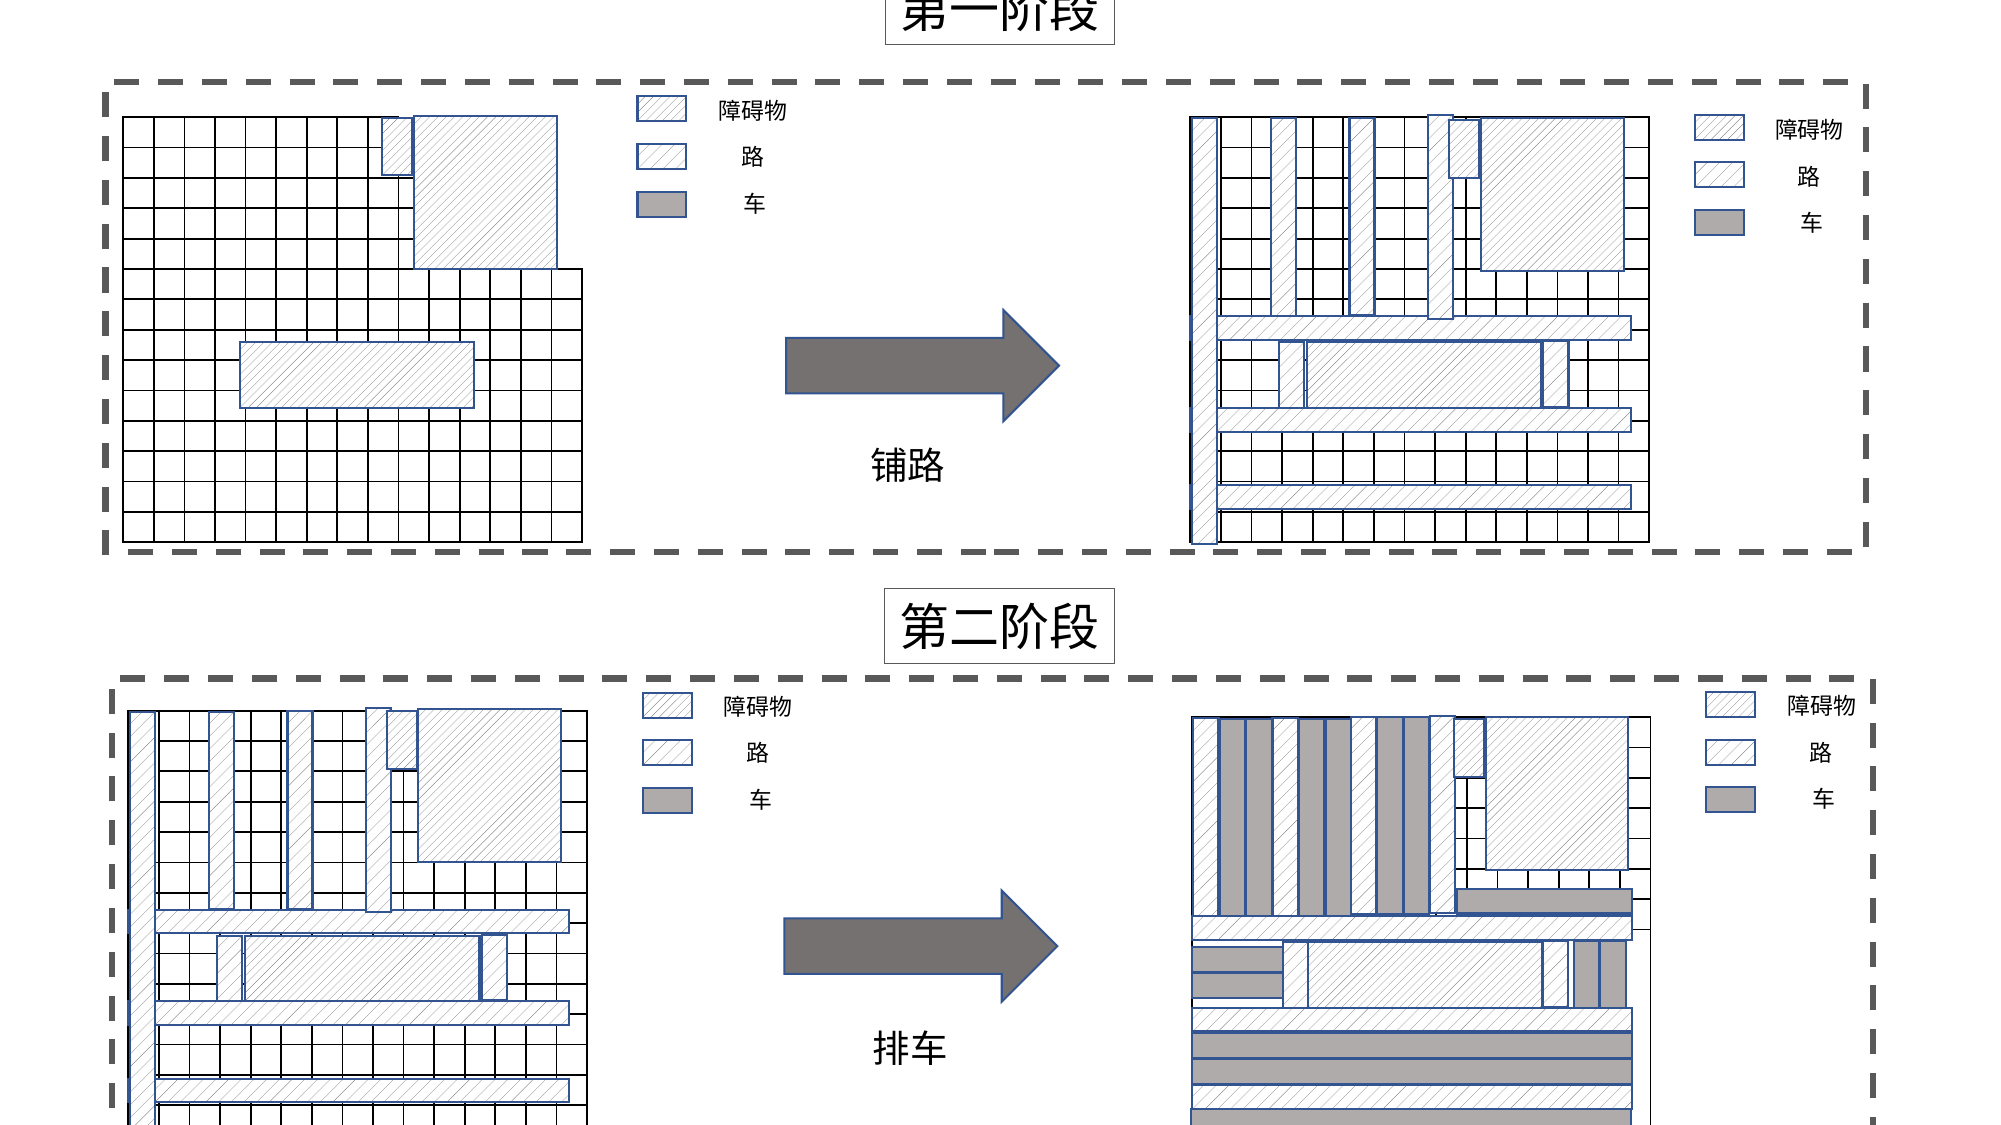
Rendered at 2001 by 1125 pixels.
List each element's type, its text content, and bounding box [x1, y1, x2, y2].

text_box 第二阶段 [884, 588, 1115, 664]
text_box 第一阶段 [885, 0, 1115, 45]
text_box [105, 82, 1866, 552]
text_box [111, 678, 1873, 1125]
